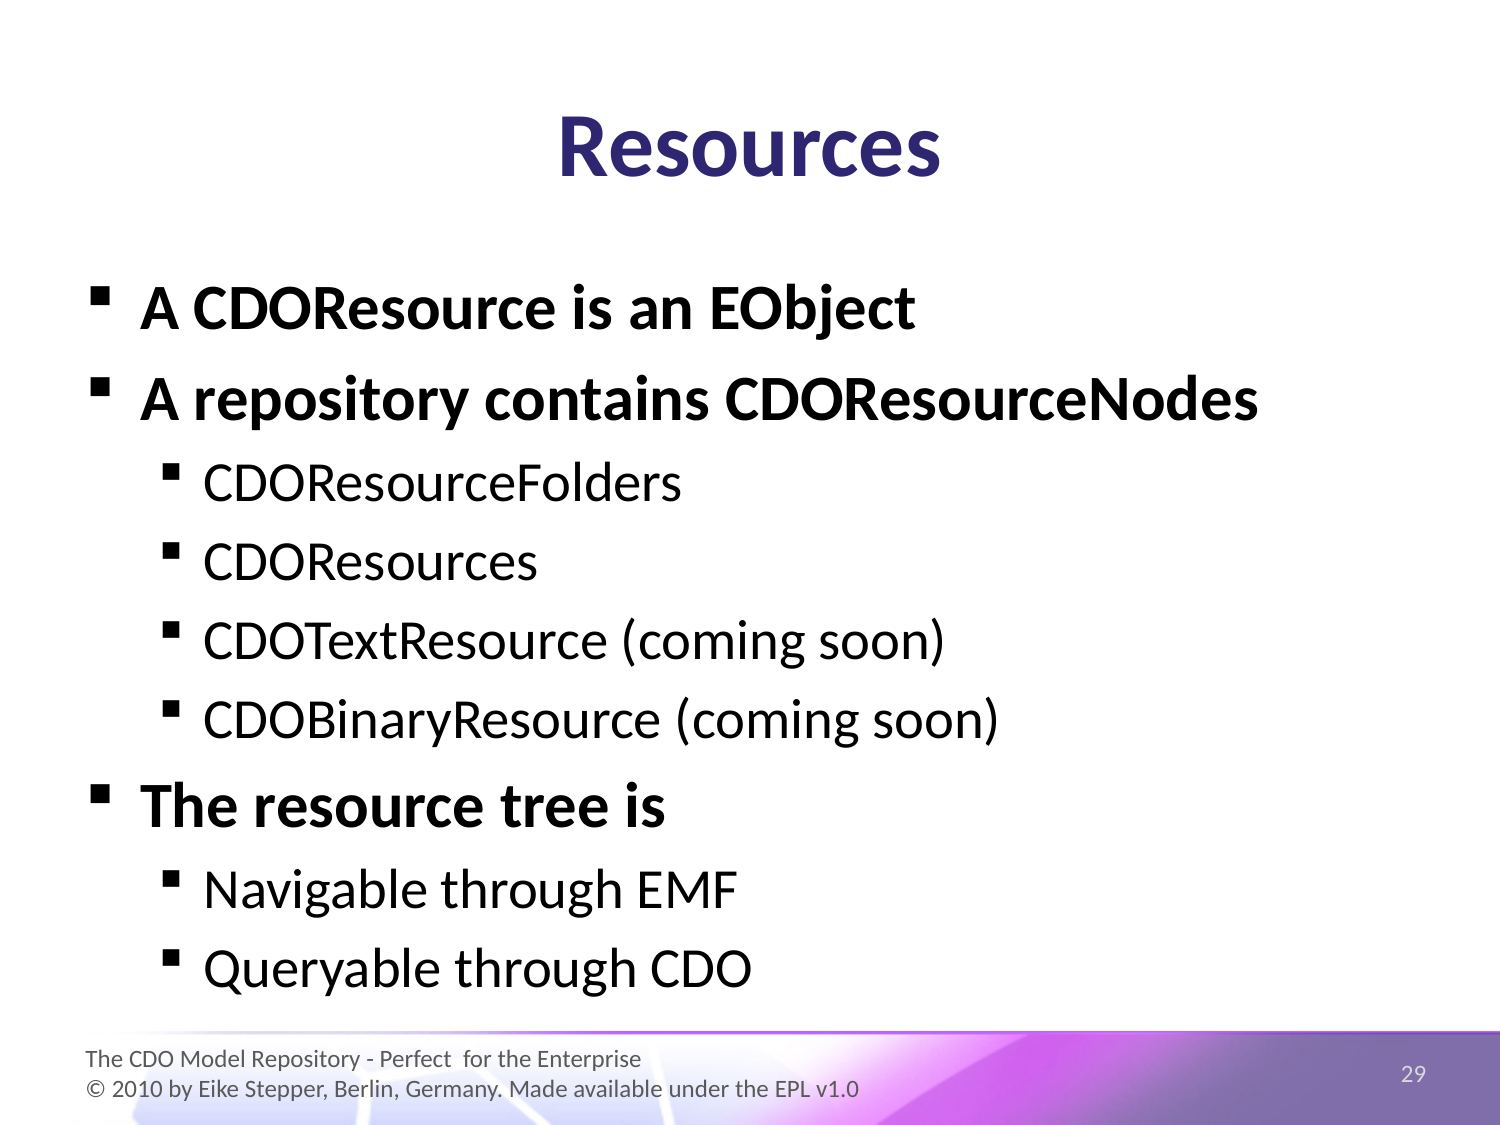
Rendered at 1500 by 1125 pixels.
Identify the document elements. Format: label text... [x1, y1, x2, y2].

title Resources [70, 46, 1430, 233]
slide_number 29 [1335, 1042, 1442, 1103]
list A CDOResource is an EObject A repository contains CDOResourceNodes CDOResourceFolders CDOResources CDOTextResource (coming soon) CDOBinaryResource (coming soon) The resource tree is Navigable through EMF Queryable through CDO [70, 257, 1430, 1008]
picture [0, 1031, 1500, 1125]
footer The CDO Model Repository - Perfect for the Enterprise © 2010 by Eike Stepper, Berlin, Germany. Made available under the EPL v1.0 [70, 1042, 1325, 1103]
